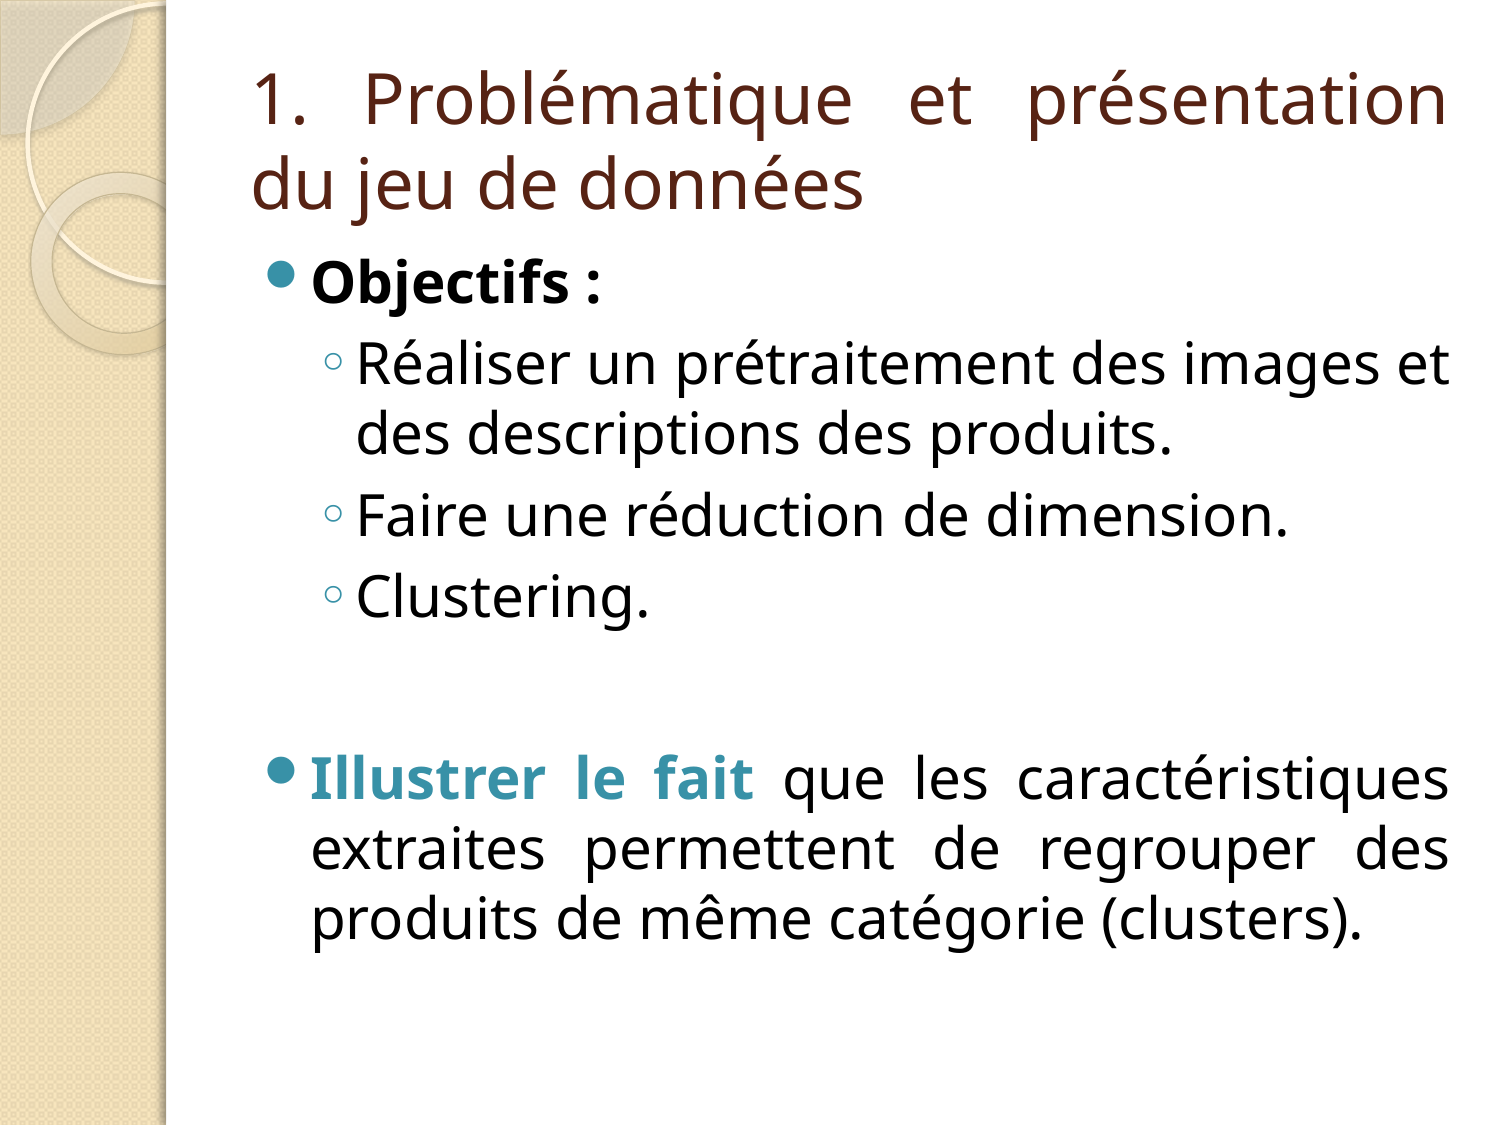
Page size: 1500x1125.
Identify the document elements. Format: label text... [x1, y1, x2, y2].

list Objectifs : Réaliser un prétraitement des images et des descriptions des produits. Faire une réduction de dimension. Clustering. Illustrer le fait que les caractéristiques extraites permettent de regrouper des produits de même catégorie (clusters). [235, 237, 1466, 1025]
title 1. Problématique et présentation du jeu de données [235, 45, 1466, 233]
